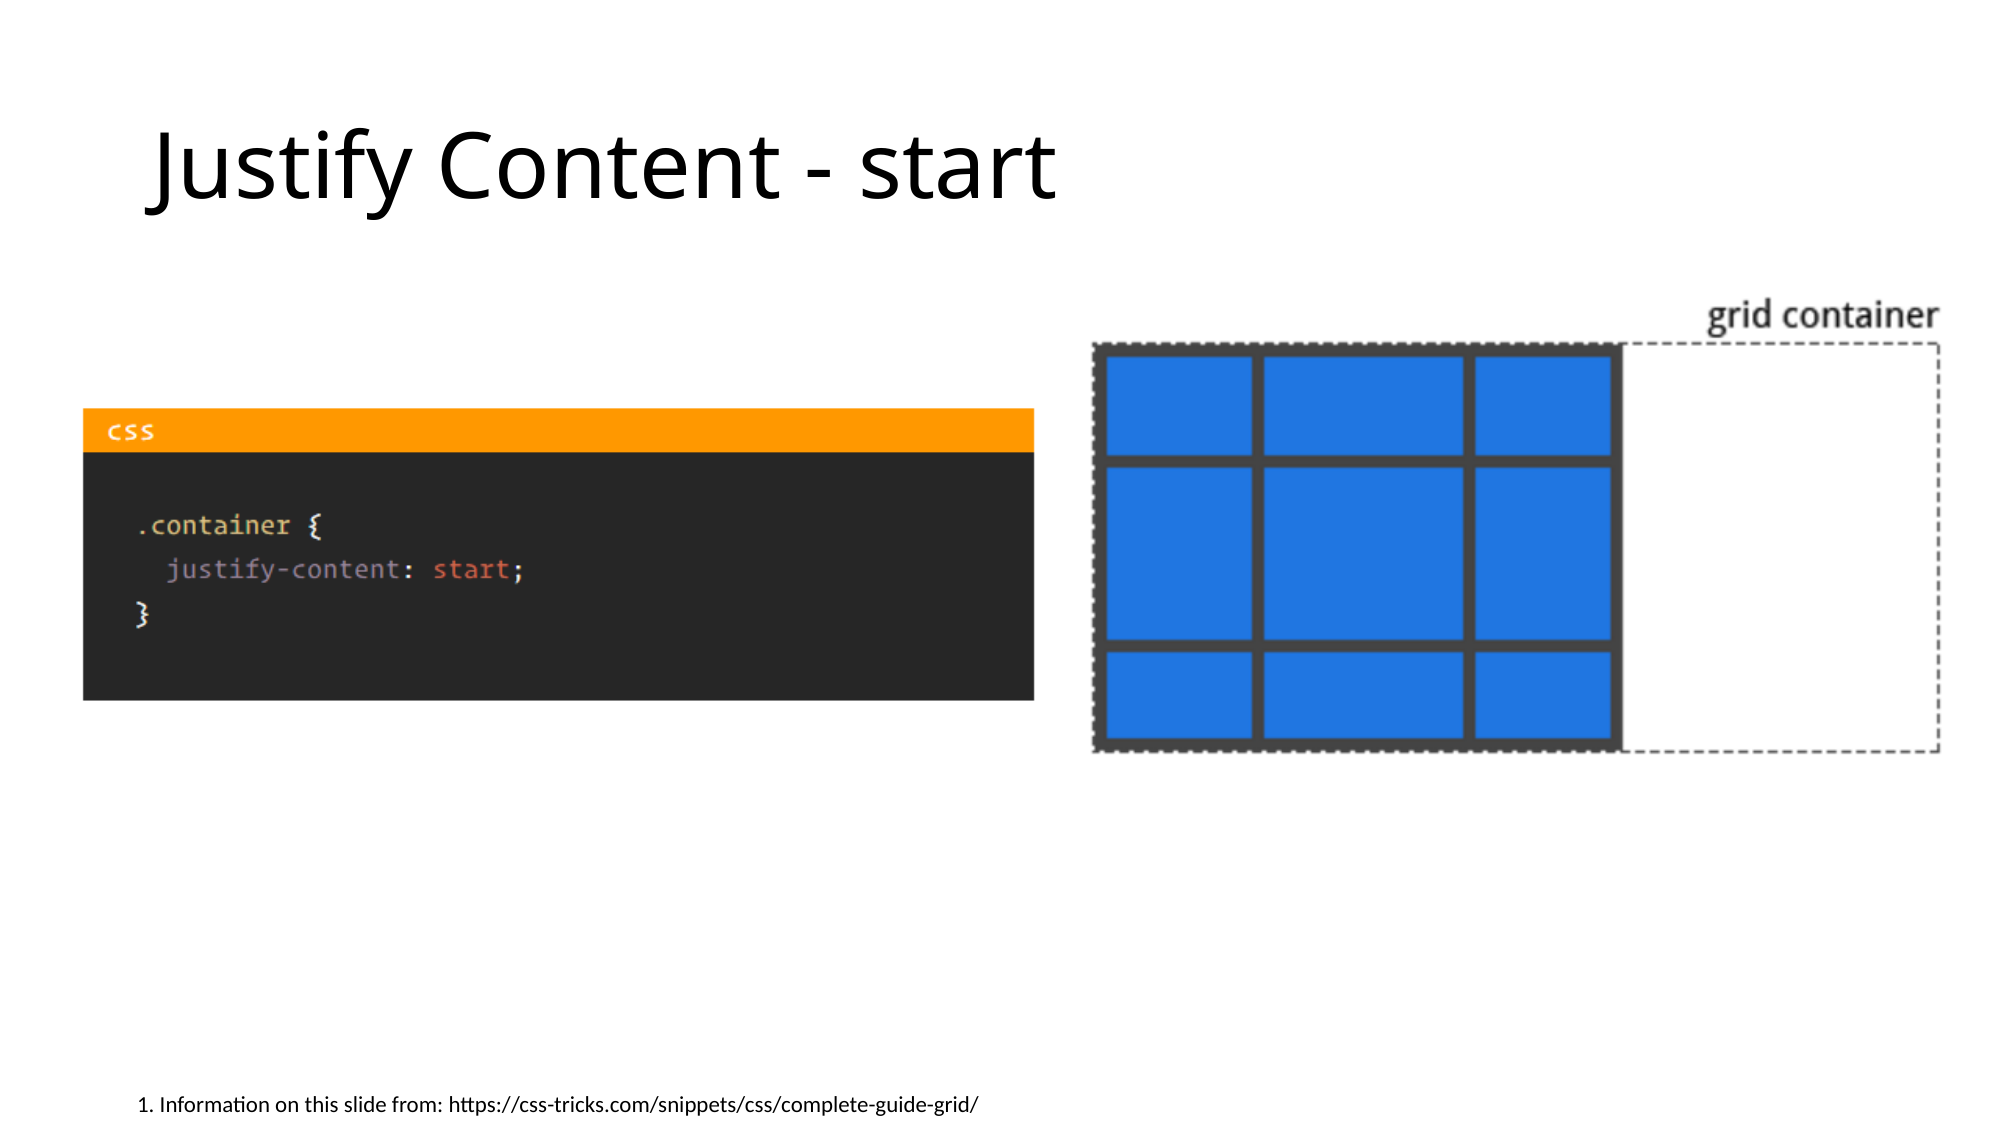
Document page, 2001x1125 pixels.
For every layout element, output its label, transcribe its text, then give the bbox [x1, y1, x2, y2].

text_box 1. Information on this slide from: https://css-tricks.com/snippets/css/complete-guide-grid/ [122, 1082, 1854, 1125]
title Justify Content - start [137, 59, 1863, 278]
picture [74, 396, 1050, 715]
picture [1074, 277, 1959, 773]
